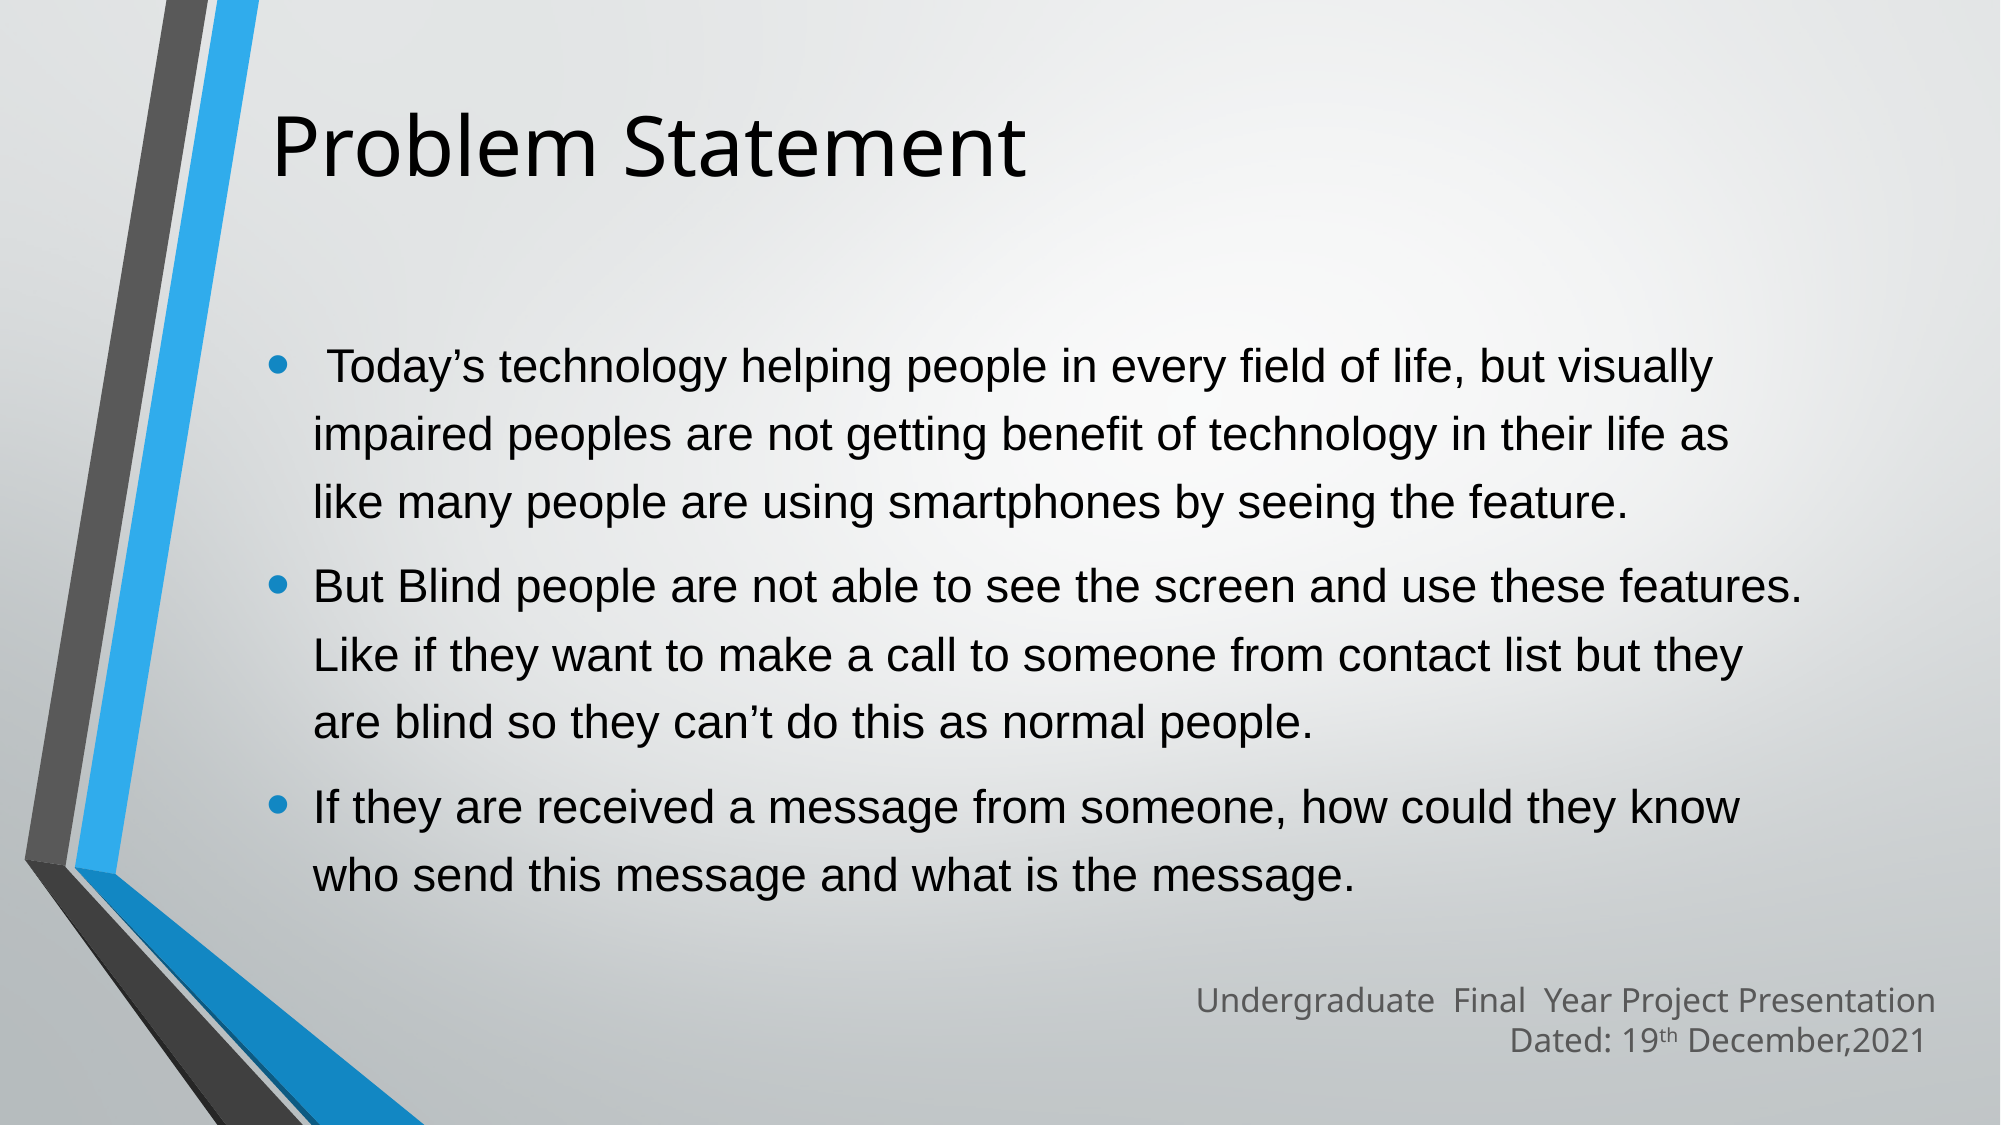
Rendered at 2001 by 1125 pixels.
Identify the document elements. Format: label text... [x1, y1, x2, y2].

title Problem Statement [255, 0, 1899, 288]
list Today’s technology helping people in every field of life, but visually impaired peoples are not getting benefit of technology in their life as like many people are using smartphones by seeing the feature. But Blind people are not able to see the screen and use these features. Like if they want to make a call to someone from contact list but they are blind so they can’t do this as normal people. If they are received a message from someone, how could they know who send this message and what is the message. [178, 316, 1822, 982]
footer Undergraduate Final Year Project Presentation Dated: 19th December,2021 [790, 1001, 1953, 1062]
